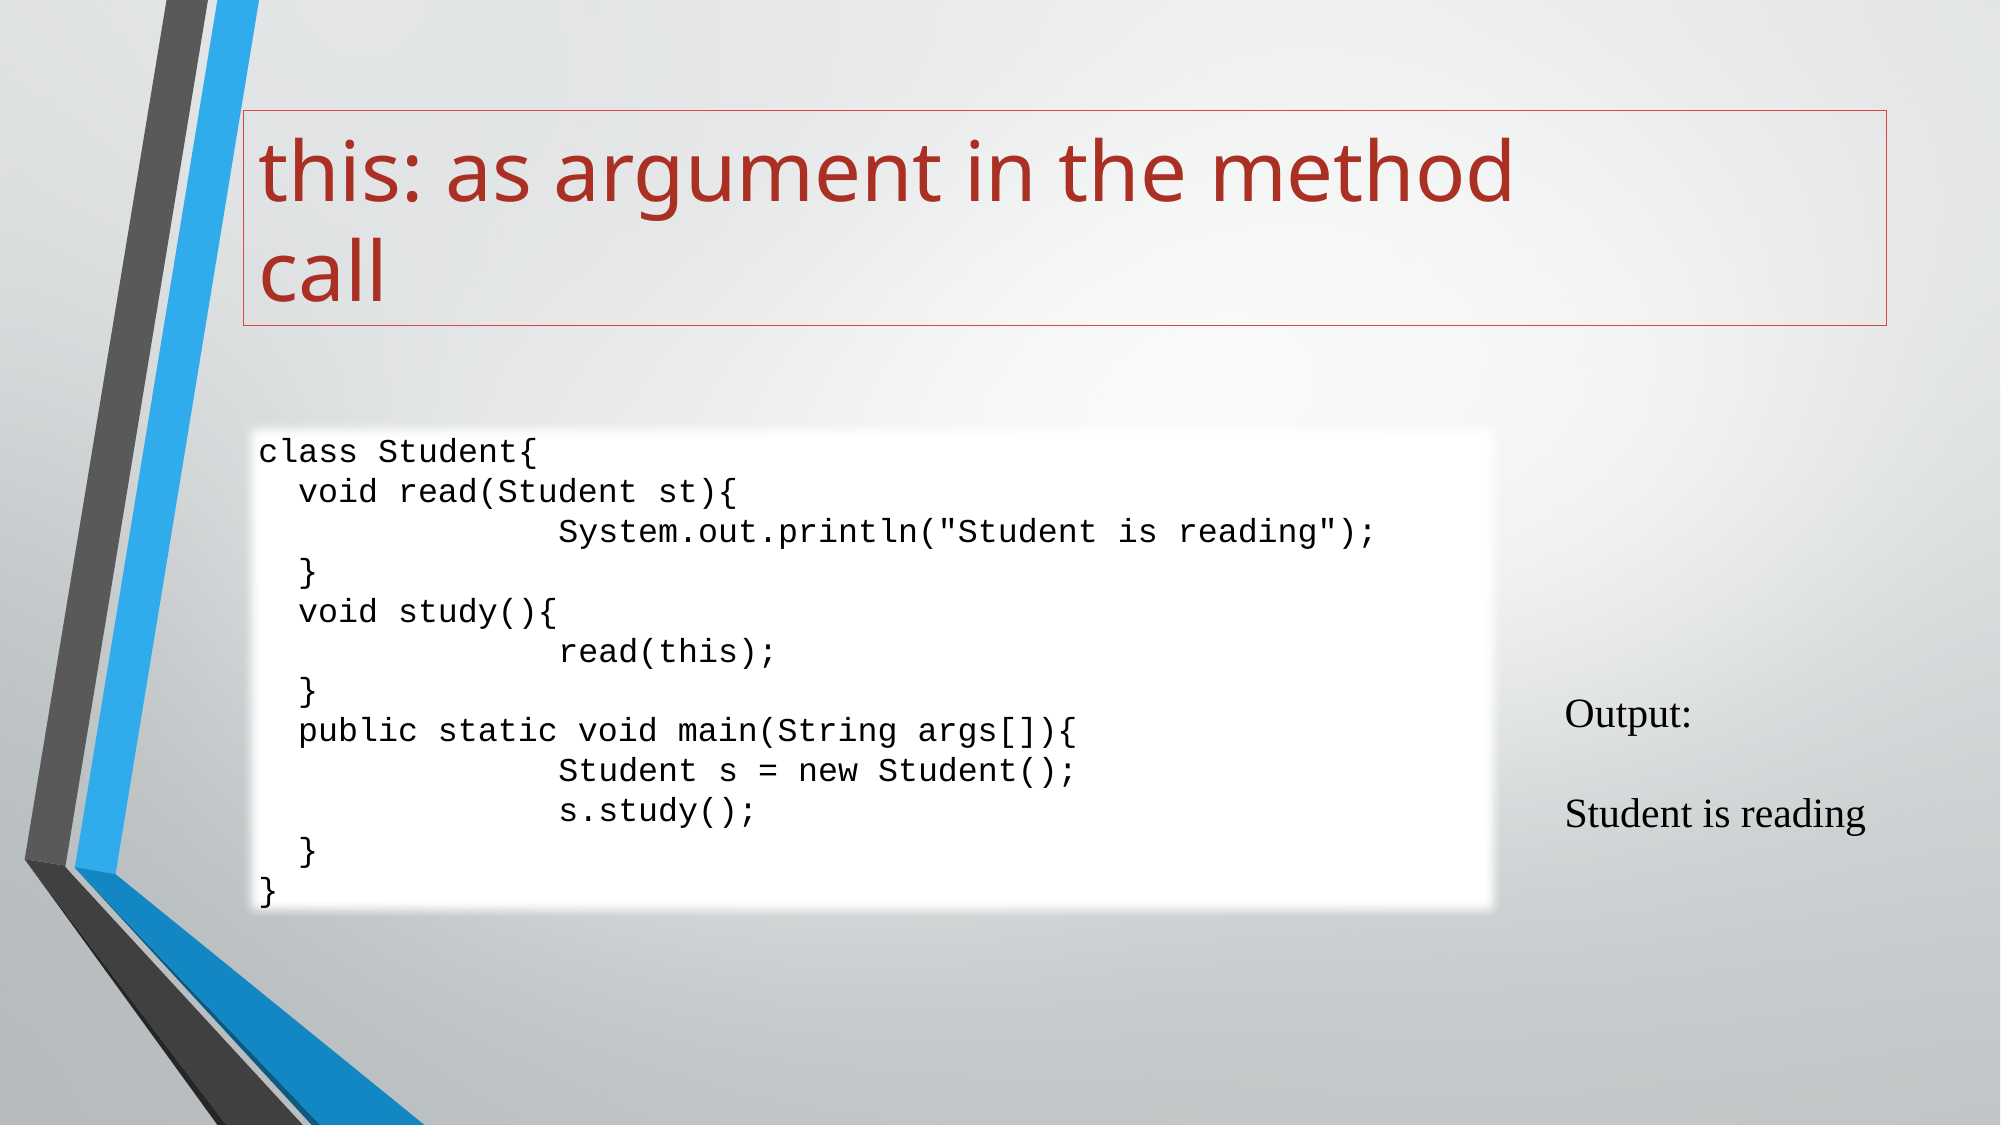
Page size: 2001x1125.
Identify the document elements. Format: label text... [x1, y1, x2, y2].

text_box Output: Student is reading [1549, 678, 1925, 843]
title this: as argument in the method call [243, 110, 1887, 326]
text_box class Student{ void read(Student st){ System.out.println("Student is reading"); } void study(){ read(this); } public static void main(String args[]){ Student s = new Student(); s.study(); } } [260, 438, 1486, 902]
